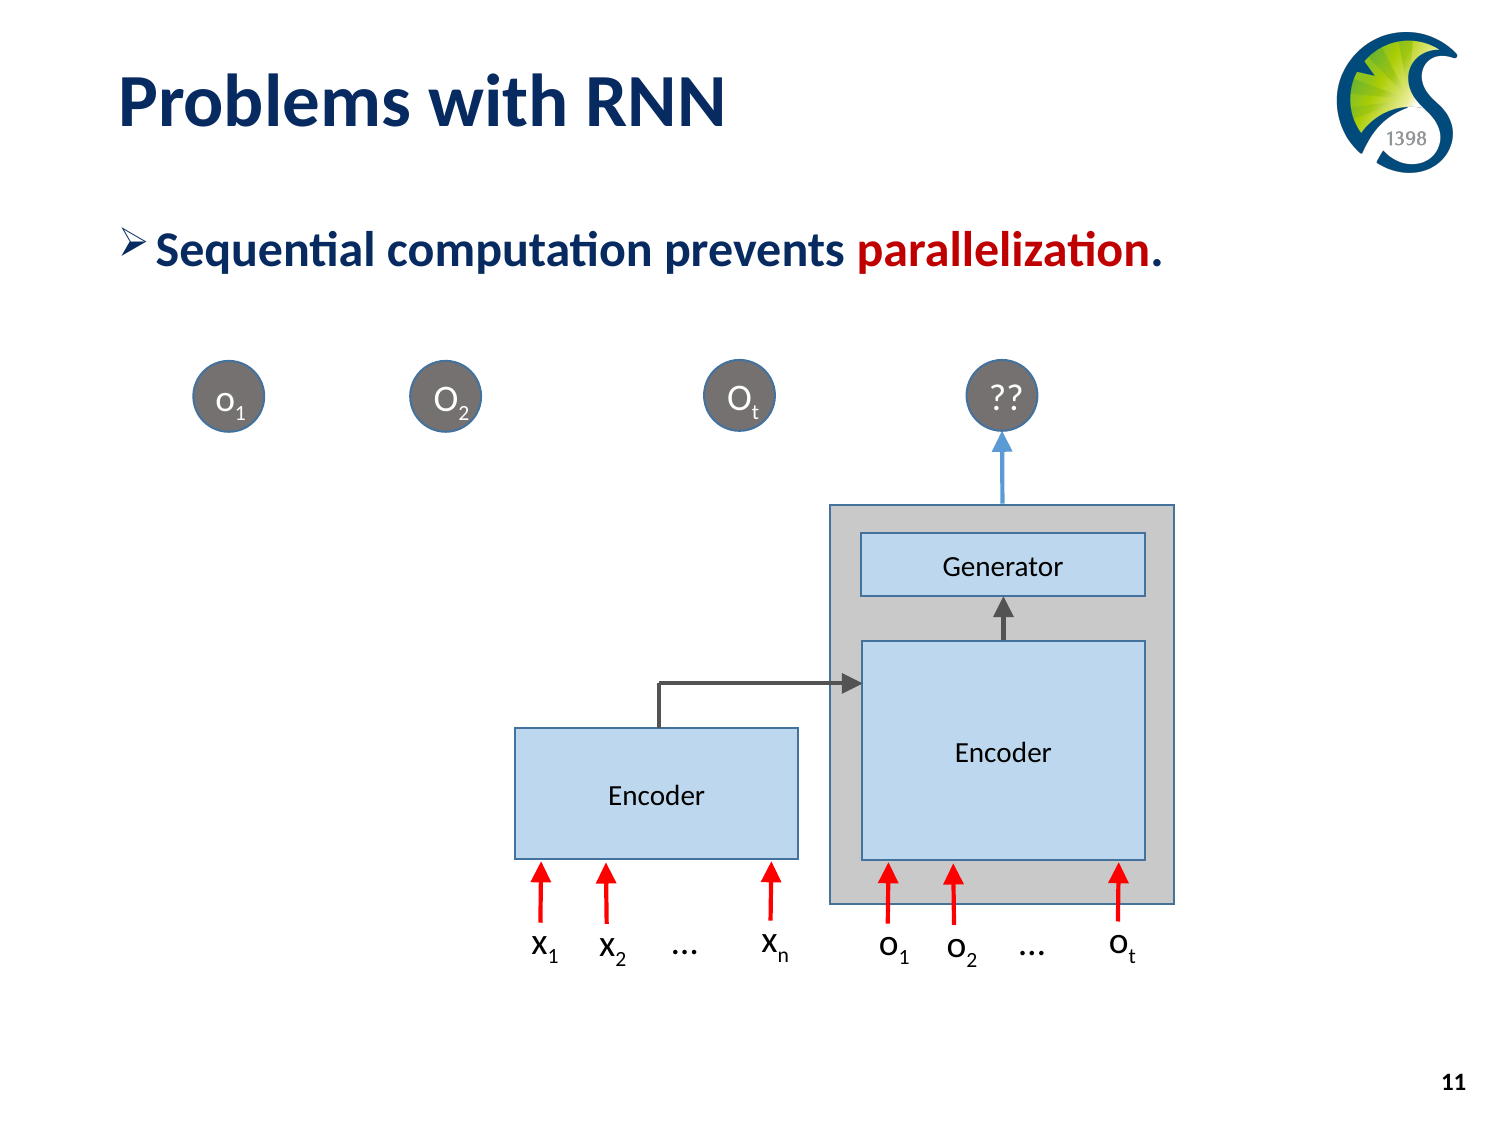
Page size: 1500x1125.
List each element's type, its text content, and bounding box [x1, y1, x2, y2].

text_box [583, 862, 643, 973]
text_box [515, 861, 575, 970]
text_box Generator [860, 532, 1146, 597]
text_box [1092, 862, 1152, 970]
picture [1397, 31, 1458, 174]
title Problems with RNN [103, 27, 1397, 179]
text_box … [1004, 910, 1061, 970]
slide_number 11 [1403, 1050, 1482, 1111]
text_box … [657, 909, 713, 970]
text_box Encoder [514, 727, 799, 860]
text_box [966, 359, 1040, 431]
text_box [745, 861, 806, 969]
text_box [704, 359, 776, 431]
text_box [862, 862, 926, 971]
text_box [410, 360, 486, 432]
text_box [829, 504, 1175, 905]
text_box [193, 360, 265, 432]
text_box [930, 863, 994, 974]
list Sequential computation prevents parallelization. [103, 215, 1397, 1032]
text_box Encoder [861, 640, 1146, 861]
